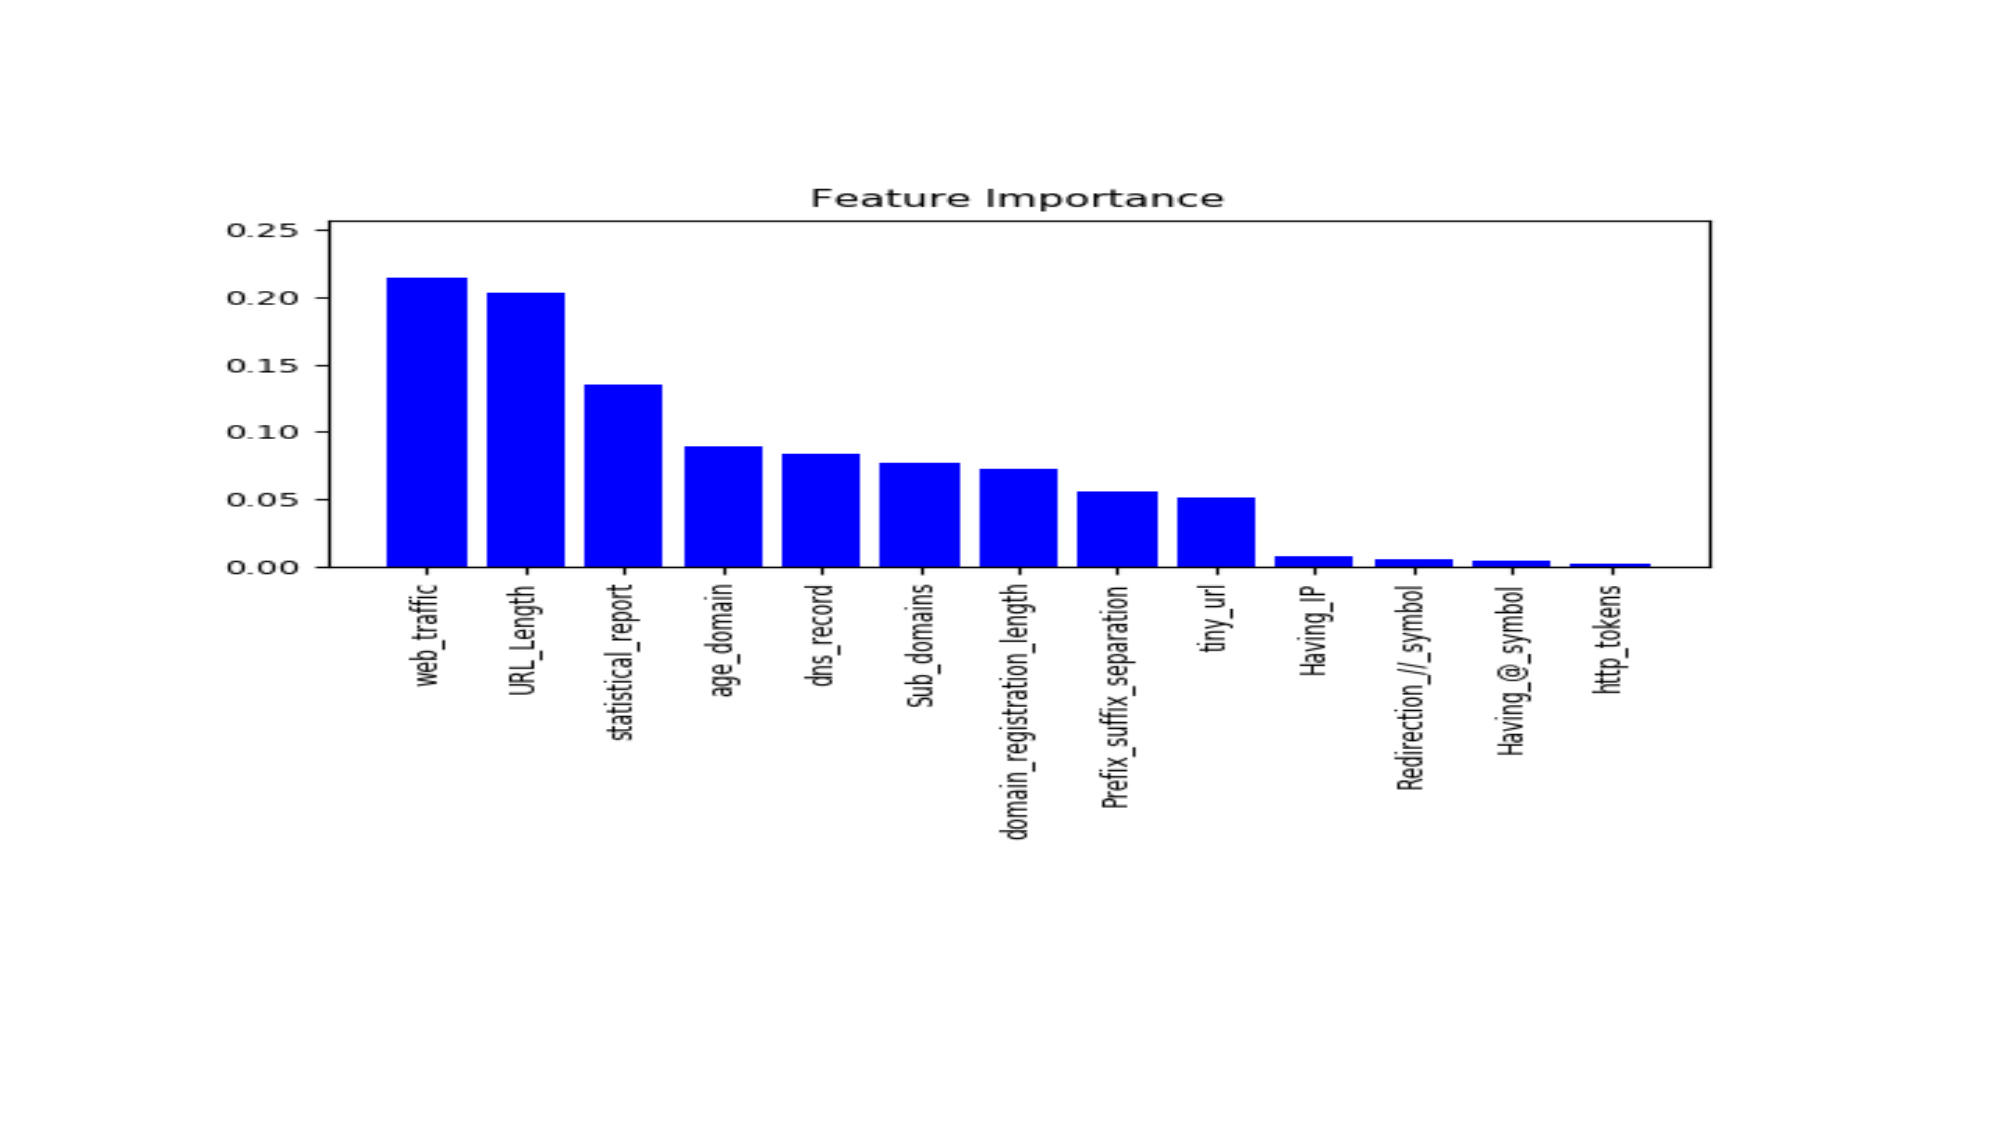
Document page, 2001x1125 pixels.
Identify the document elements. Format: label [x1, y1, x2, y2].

list [201, 153, 1799, 868]
